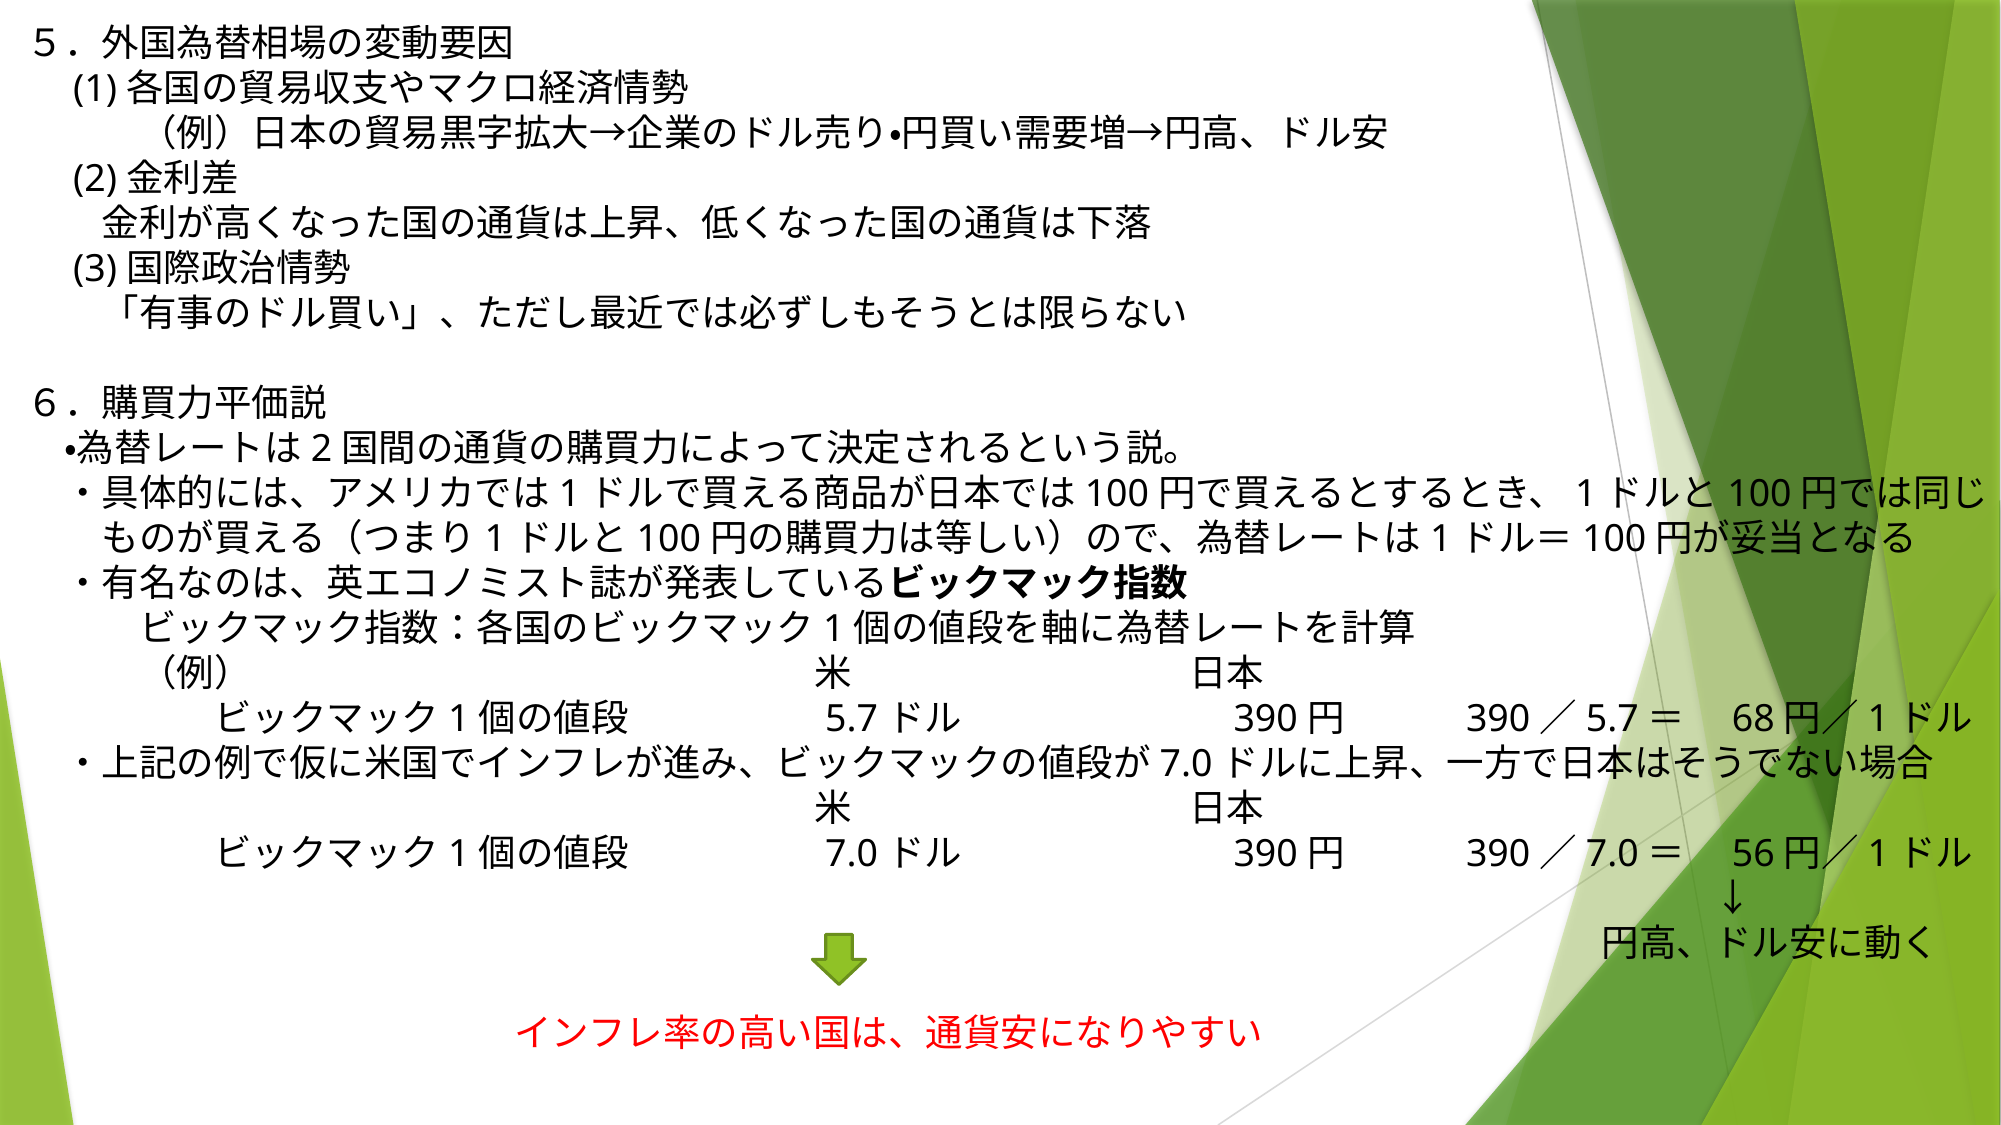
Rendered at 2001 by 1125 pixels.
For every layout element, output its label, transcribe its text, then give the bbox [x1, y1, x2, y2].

text_box [810, 932, 868, 986]
text_box ５．外国為替相場の変動要因 (1)各国の貿易収支やマクロ経済情勢 （例）日本の貿易黒字拡大→企業のドル売り・円買い需要増→円高、ドル安 (2)金利差 金利が高くなった国の通貨は上昇、低くなった国の通貨は下落 (3)国際政治情勢 「有事のドル買い」、ただし最近では必ずしもそうとは限らない ６．購買力平価説 ・為替レートは2国間の通貨の購買力によって決定されるという説。 ・具体的には、アメリカでは1ドルで買える商品が日本では100円で買えるとするとき、1ドルと100円では同じ ものが買える（つまり1ドルと100円の購買力は等しい）ので、為替レートは1ドル＝100円が妥当となる ・有名なのは、英エコノミスト誌が発表しているビックマック指数 ビックマック指数：各国のビックマック1個の値段を軸に為替レートを計算 （例） 米 日本 ビックマック1個の値段 5.7ドル 390円 390／5.7＝ 68円／1ドル ・上記の例で仮に米国でインフレが進み、ビックマックの値段が7.0ドルに上昇、一方で日本はそうでない場合 米 日本 ビックマック1個の値段 7.0ドル 390円 390／7.0＝ 56円／1ドル ↓ 円高、ドル安に動く インフレ率の高い国は、通貨安になりやすい [11, 11, 2000, 1125]
